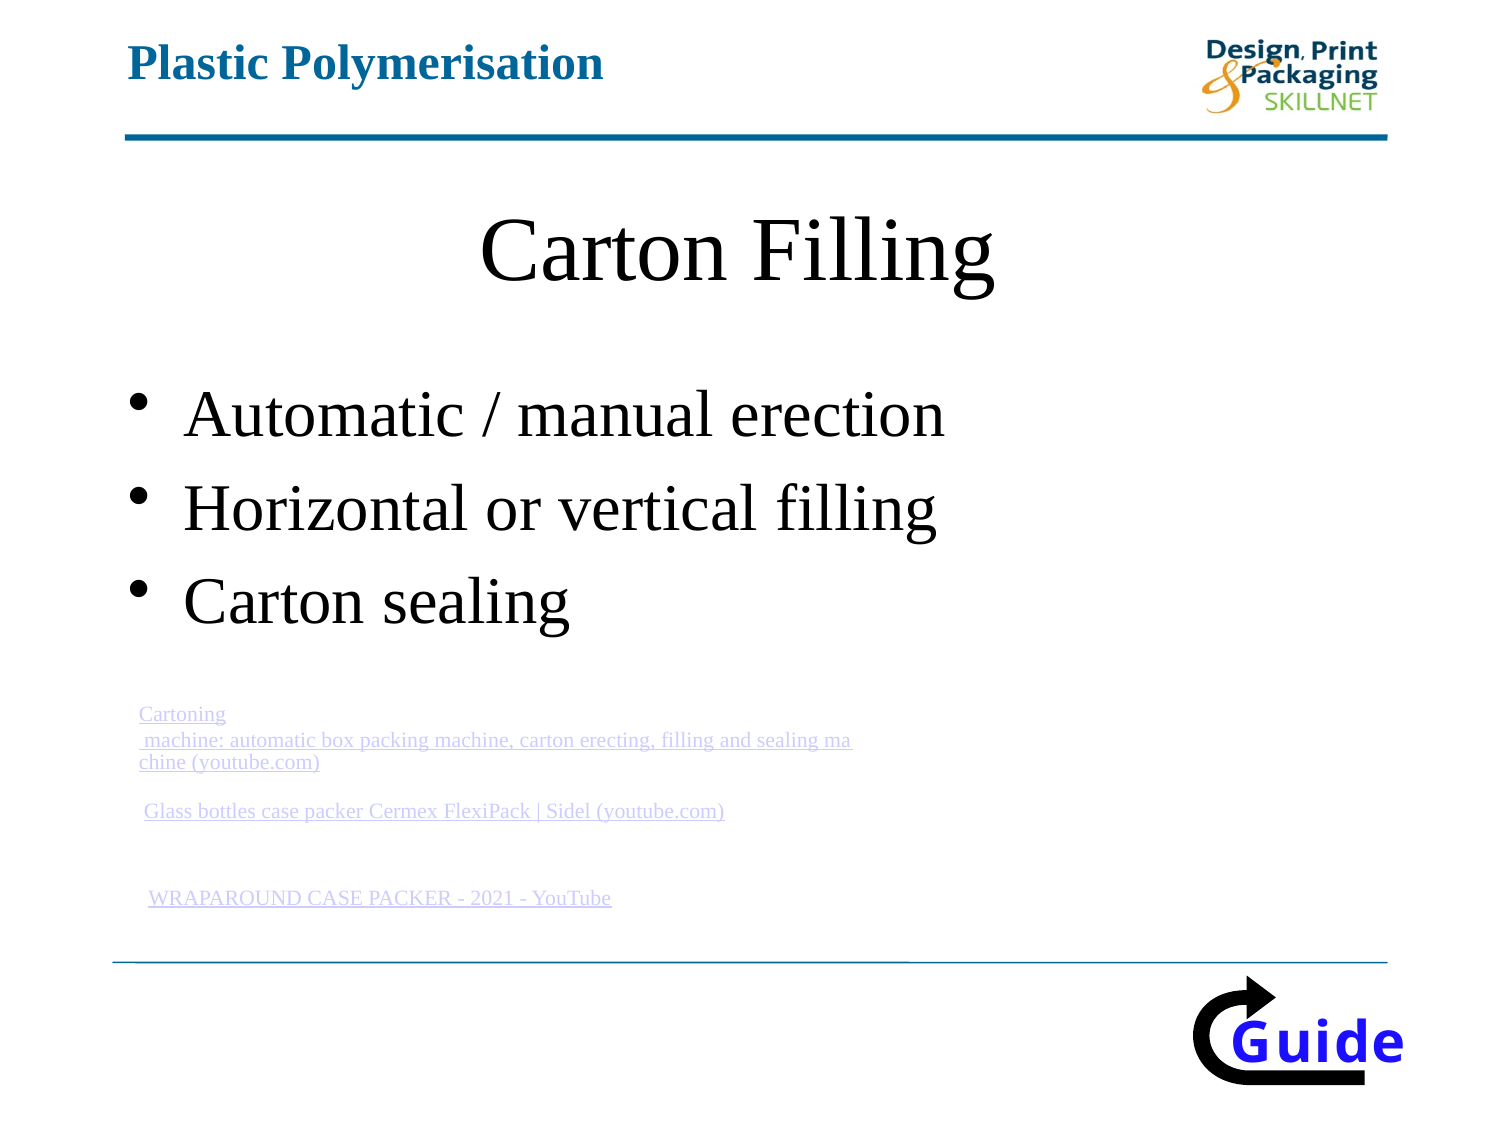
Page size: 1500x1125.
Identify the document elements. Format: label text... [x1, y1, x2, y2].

text_box WRAPAROUND CASE PACKER - 2021 - YouTube [133, 875, 884, 917]
list Automatic / manual erection Horizontal or vertical filling Carton sealing [112, 362, 1388, 963]
text_box Cartoning machine: automatic box packing machine, carton erecting, filling and sealing machine (youtube.com) [123, 692, 874, 760]
text_box Glass bottles case packer Cermex FlexiPack | Sidel (youtube.com) [129, 789, 880, 831]
title Carton Filling [112, 149, 1388, 338]
picture [1192, 31, 1387, 121]
